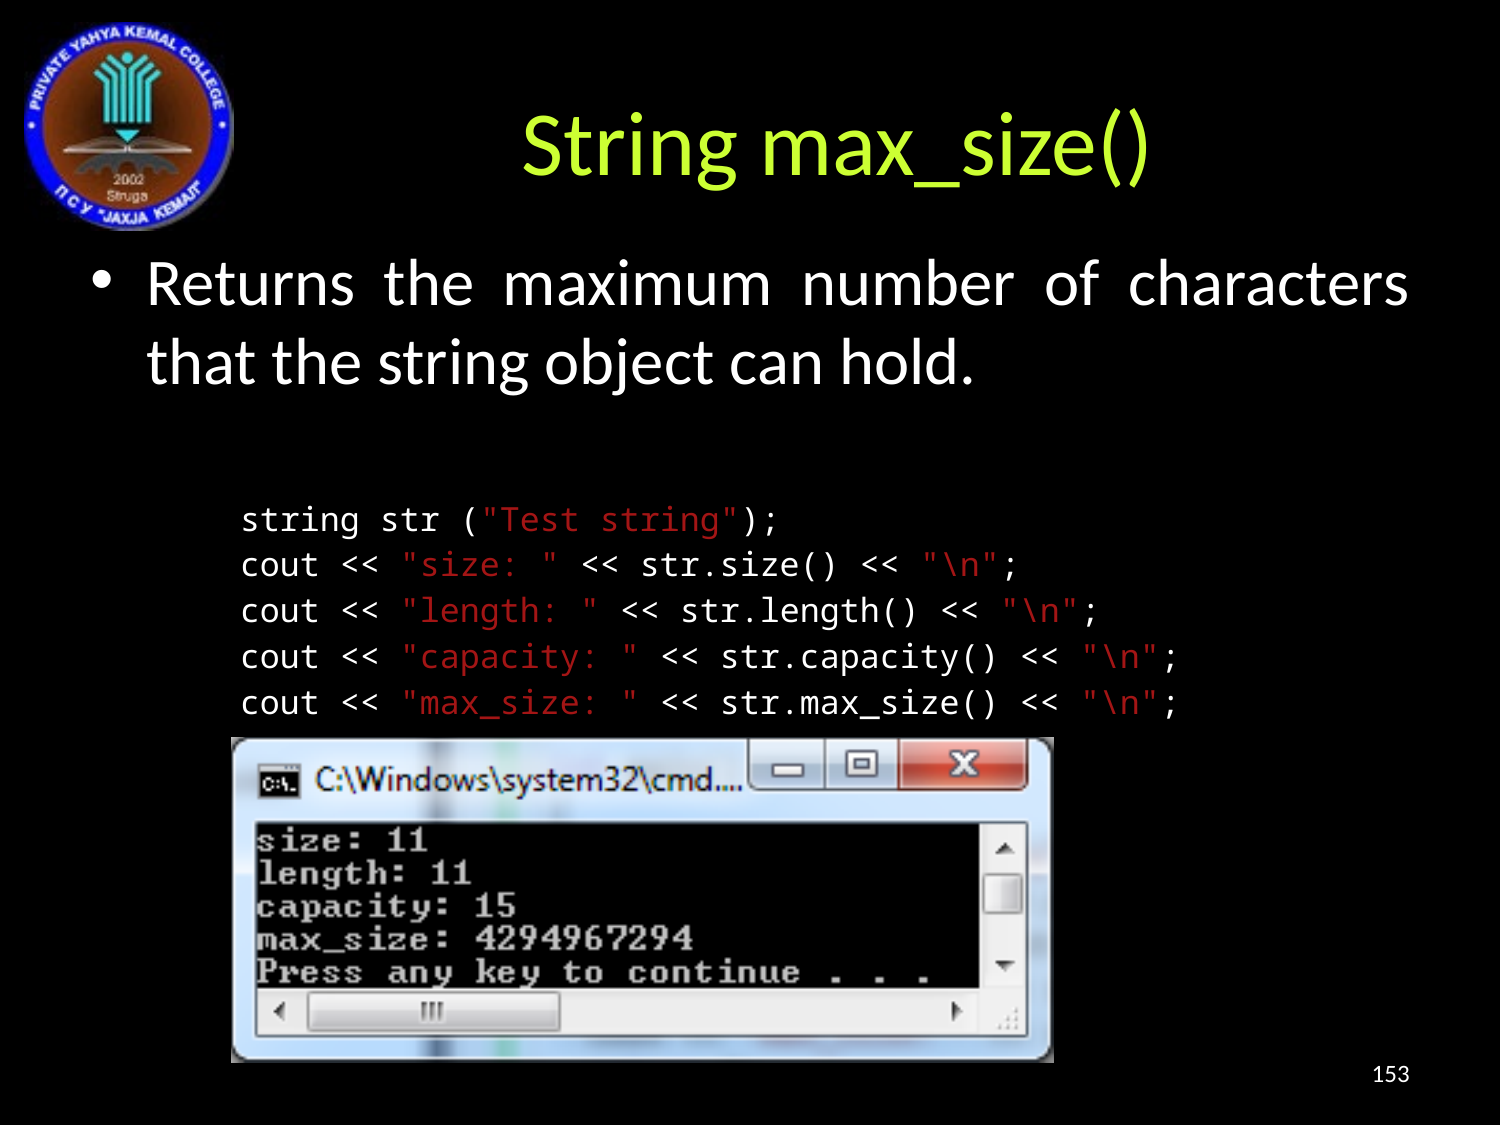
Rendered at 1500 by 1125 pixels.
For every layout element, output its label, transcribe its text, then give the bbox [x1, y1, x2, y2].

picture [24, 21, 234, 231]
picture [231, 737, 1054, 1063]
title String max_size() [249, 45, 1425, 230]
slide_number 153 [1074, 1042, 1425, 1103]
list Returns the maximum number of characters that the string object can hold. string str ("Test string"); cout << "size: " << str.size() << "\n"; cout << "length: " << str.length() << "\n"; cout << "capacity: " << str.capacity() << "\n"; cout << "max_size: " << str.max_size() << "\n"; [75, 230, 1425, 1100]
